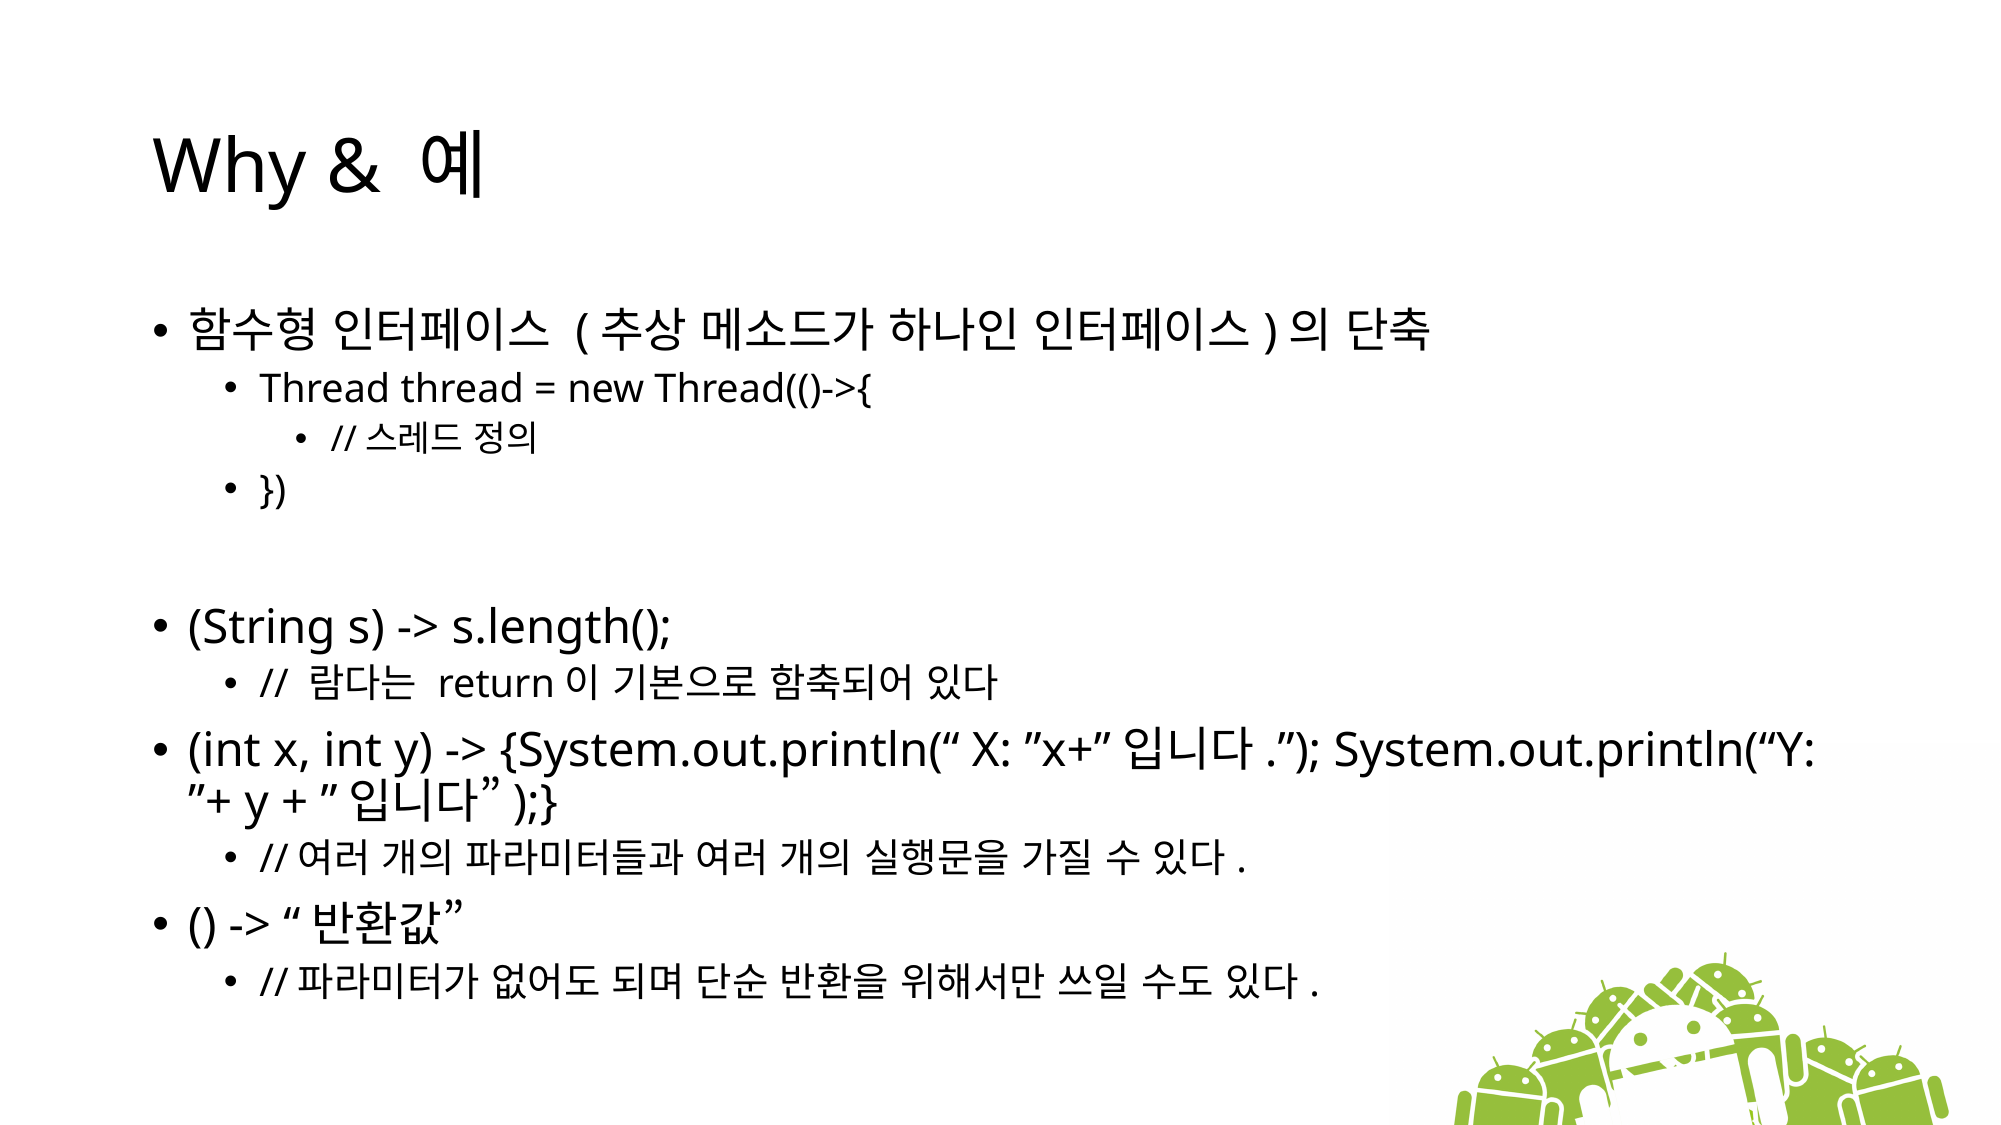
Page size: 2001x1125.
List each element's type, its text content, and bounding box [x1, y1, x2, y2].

list 함수형 인터페이스 (추상 메소드가 하나인 인터페이스)의 단축 Thread thread = new Thread(()->{ //스레드 정의 }) (String s) -> s.length(); // 람다는 return이 기본으로 함축되어 있다 (int x, int y) -> {System.out.println(“ X: ”x+”입니다.”); System.out.println(“Y: ”+ y + ”입니다”);} //여러 개의 파라미터들과 여러 개의 실행문을 가질 수 있다. () -> “반환값” //파라미터가 없어도 되며 단순 반환을 위해서만 쓰일 수도 있다. [137, 299, 1863, 1014]
picture [1389, 743, 2000, 1125]
title Why & 예 [137, 59, 1863, 278]
